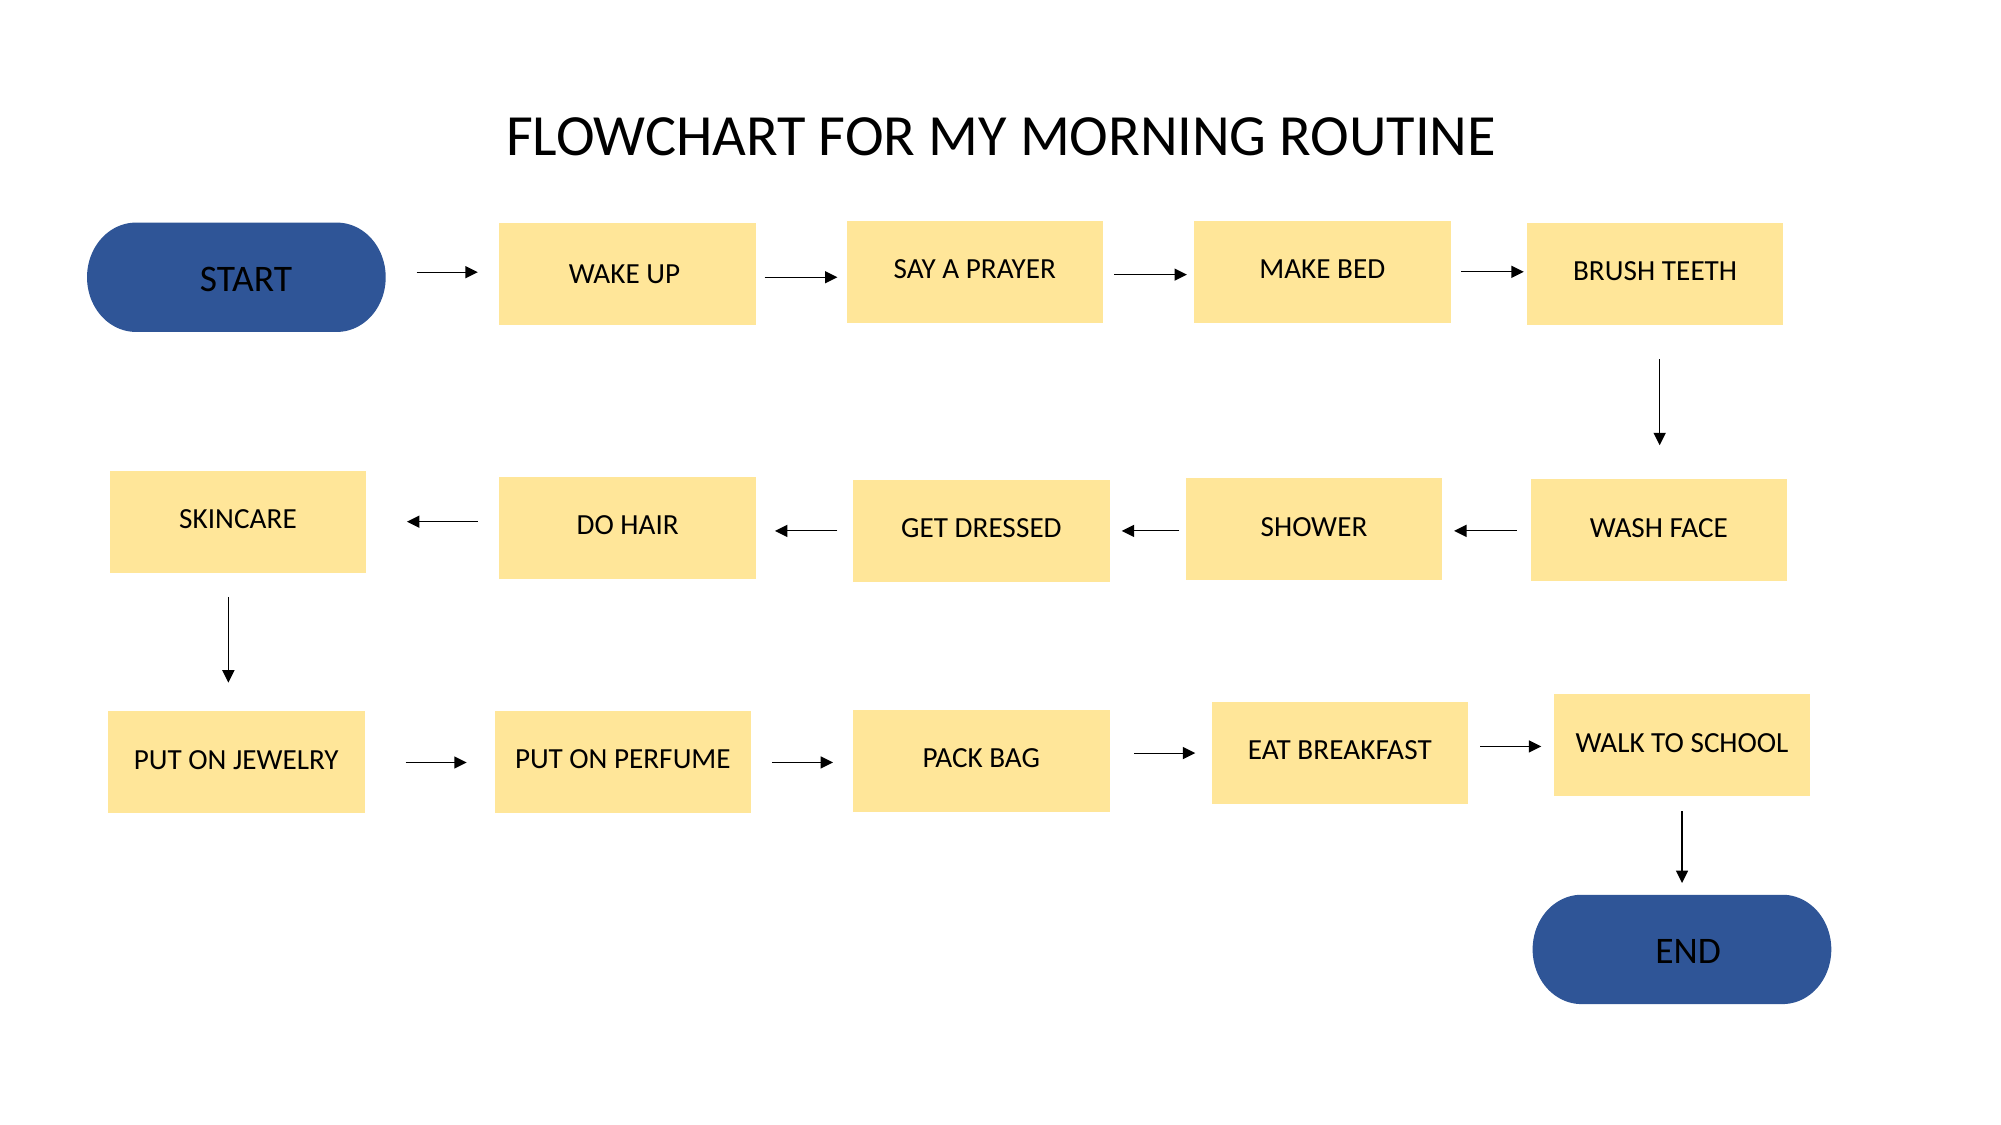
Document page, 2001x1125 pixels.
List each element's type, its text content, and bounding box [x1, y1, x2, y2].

text_box MAKE BED [1194, 221, 1451, 323]
text_box PUT ON PERFUME [495, 711, 751, 813]
text_box SHOWER [1186, 478, 1442, 580]
text_box PUT ON JEWELRY [108, 711, 365, 813]
text_box [381, 253, 386, 301]
text_box GET DRESSED [853, 480, 1110, 582]
text_box PACK BAG [853, 710, 1110, 812]
text_box DO HAIR [499, 477, 756, 579]
text_box WALK TO SCHOOL [1554, 694, 1810, 796]
text_box START [184, 246, 381, 307]
text_box SAY A PRAYER [847, 221, 1103, 323]
text_box EAT BREAKFAST [1212, 702, 1468, 804]
text_box WASH FACE [1531, 479, 1787, 581]
text_box WAKE UP [554, 246, 847, 297]
text_box [1532, 894, 1824, 1005]
text_box BRUSH TEETH [1527, 223, 1783, 325]
text_box [87, 222, 378, 332]
text_box END [1640, 919, 1837, 979]
text_box FLOWCHART FOR MY MORNING ROUTINE [491, 89, 1511, 175]
text_box [499, 223, 756, 325]
text_box SKINCARE [110, 471, 366, 573]
